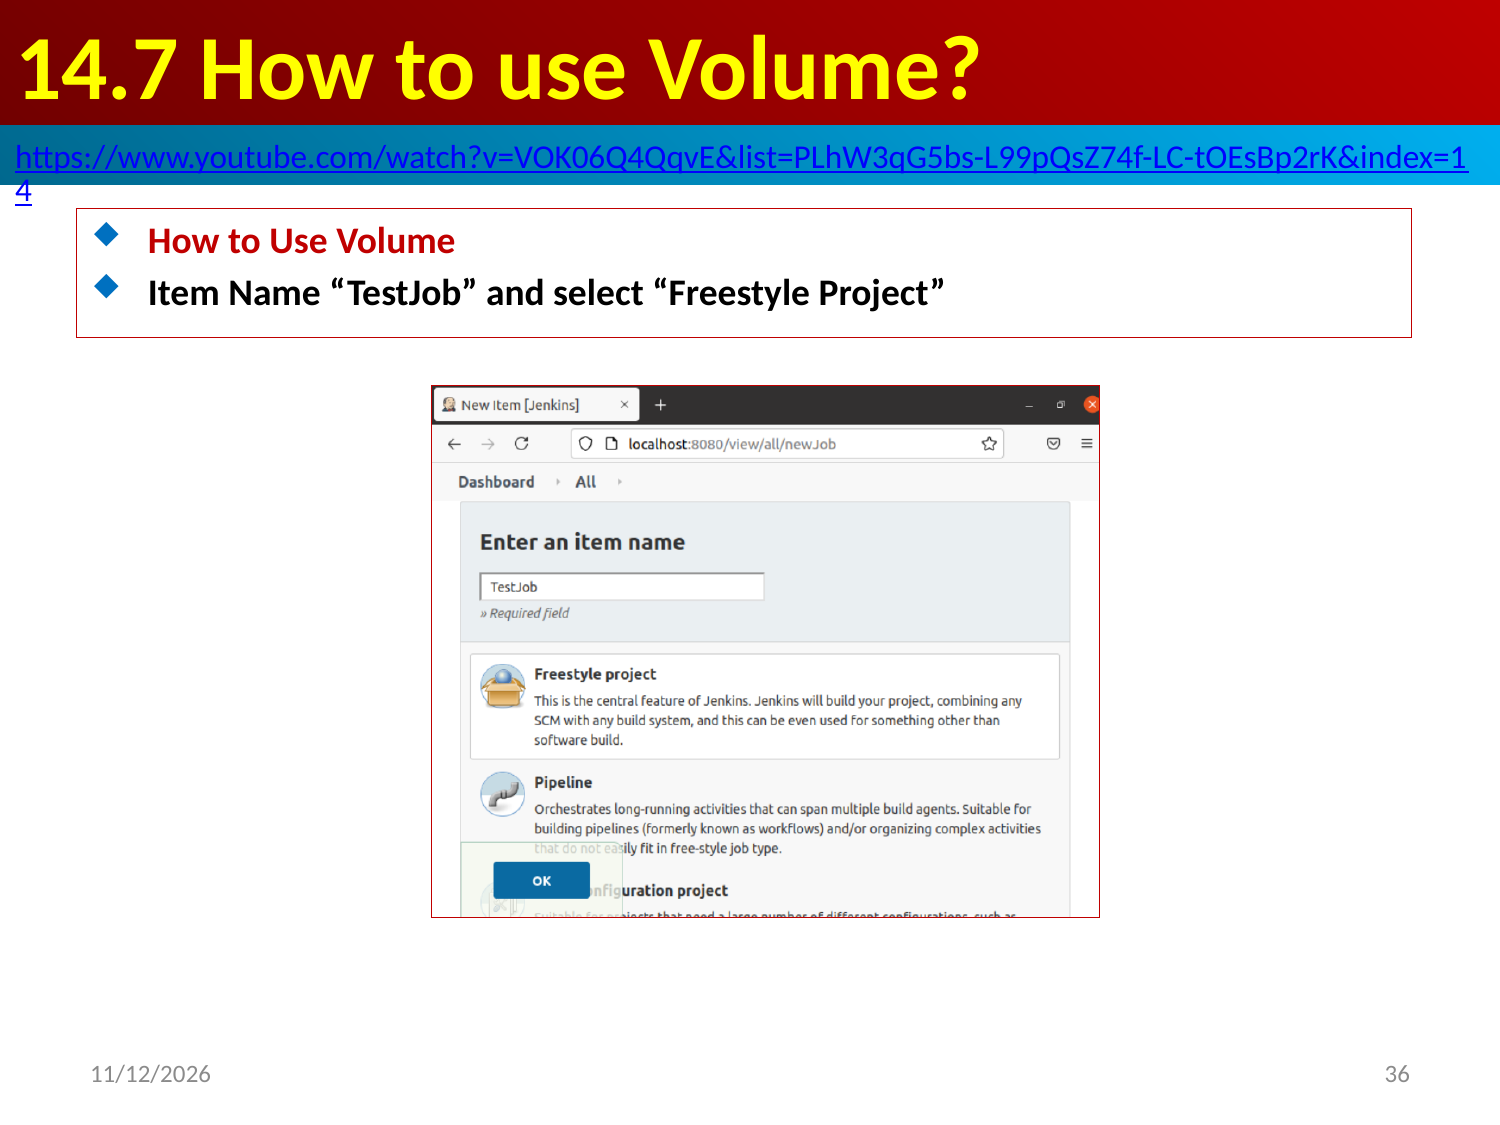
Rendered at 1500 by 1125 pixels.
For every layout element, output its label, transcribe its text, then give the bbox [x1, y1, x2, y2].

text_box https://www.youtube.com/watch?v=VOK06Q4QqvE&list=PLhW3qG5bs-L99pQsZ74f-LC-tOEsBp2rK&index=14 [0, 125, 1500, 185]
picture [430, 385, 1101, 918]
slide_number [75, 1042, 425, 1103]
slide_number 36 [1074, 1042, 1425, 1103]
subtitle How to Use Volume Item Name “TestJob” and select “Freestyle Project” [76, 208, 1412, 338]
title 14.7 How to use Volume? [0, 0, 1500, 125]
